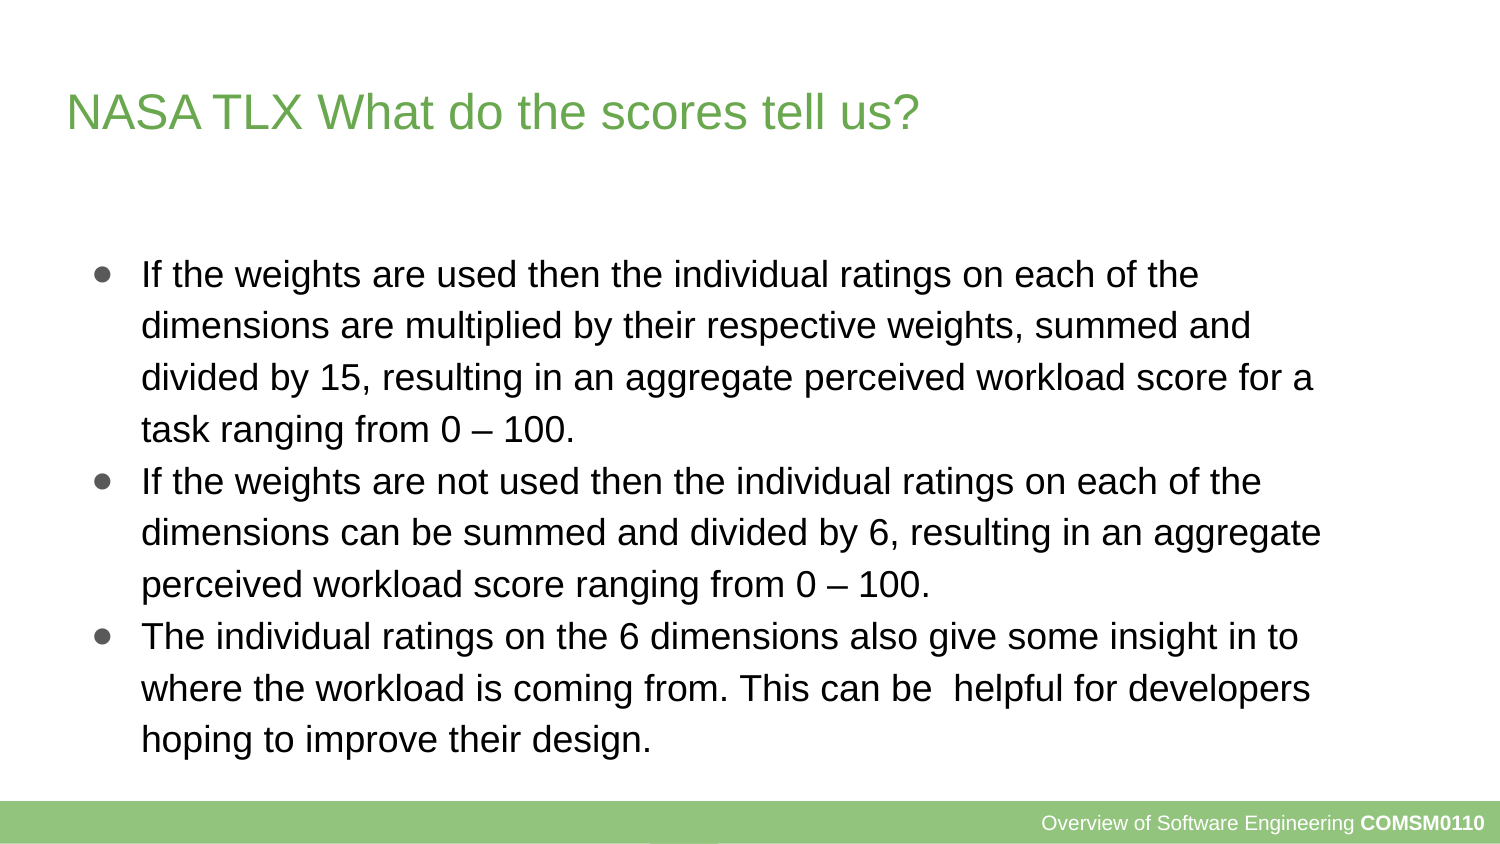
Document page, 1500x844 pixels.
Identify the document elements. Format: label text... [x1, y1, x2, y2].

title NASA TLX What do the scores tell us? [51, 91, 1093, 216]
list If the weights are used then the individual ratings on each of the dimensions are multiplied by their respective weights, summed and divided by 15, resulting in an aggregate perceived workload score for a task ranging from 0 – 100. If the weights are not used then the individual ratings on each of the dimensions can be summed and divided by 6, resulting in an aggregate perceived workload score ranging from 0 – 100. The individual ratings on the 6 dimensions also give some insight in to where the workload is coming from. This can be helpful for developers hoping to improve their design. [51, 227, 1391, 466]
